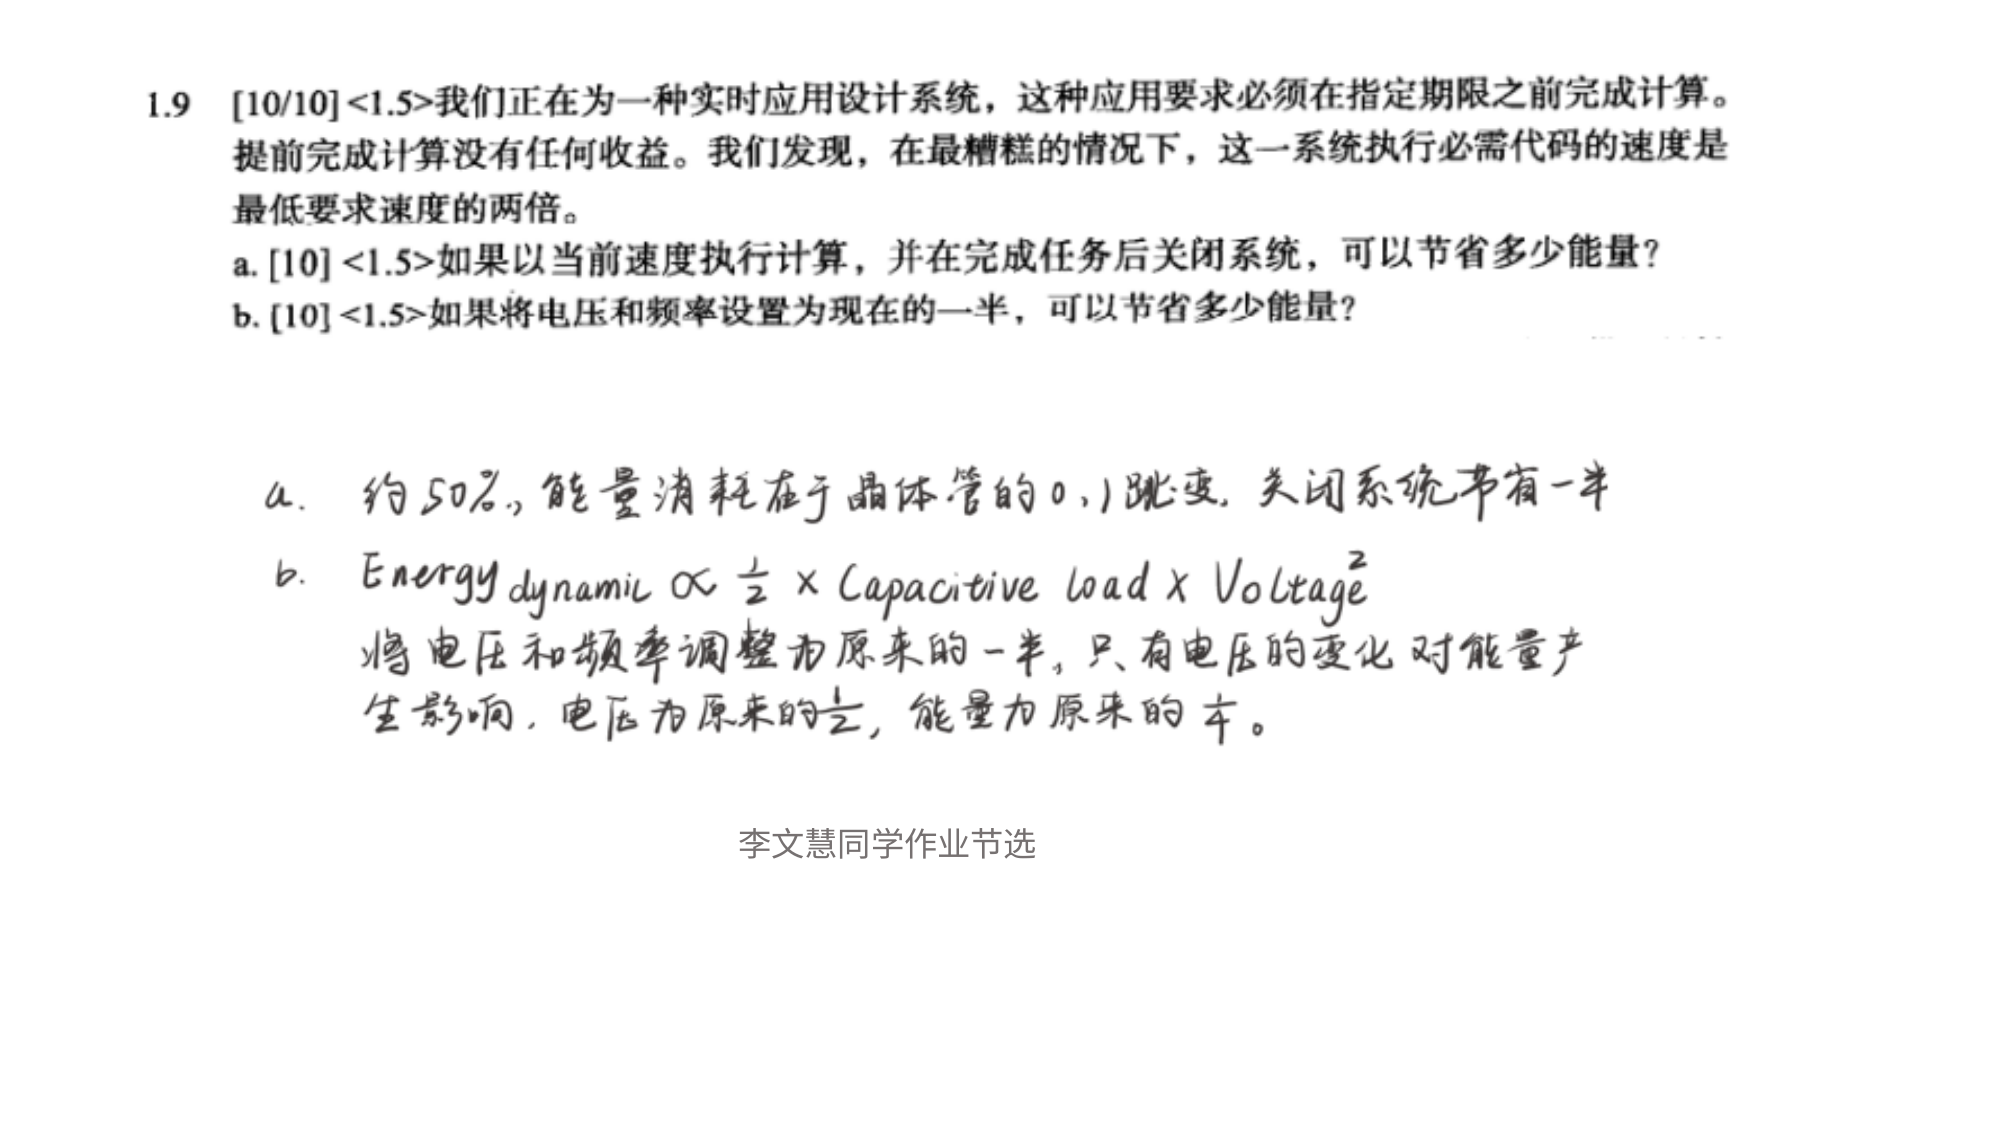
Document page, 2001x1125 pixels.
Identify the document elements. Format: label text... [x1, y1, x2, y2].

text_box 李文慧同学作业节选 [723, 815, 1114, 871]
picture [249, 451, 1652, 763]
picture [134, 66, 1766, 344]
